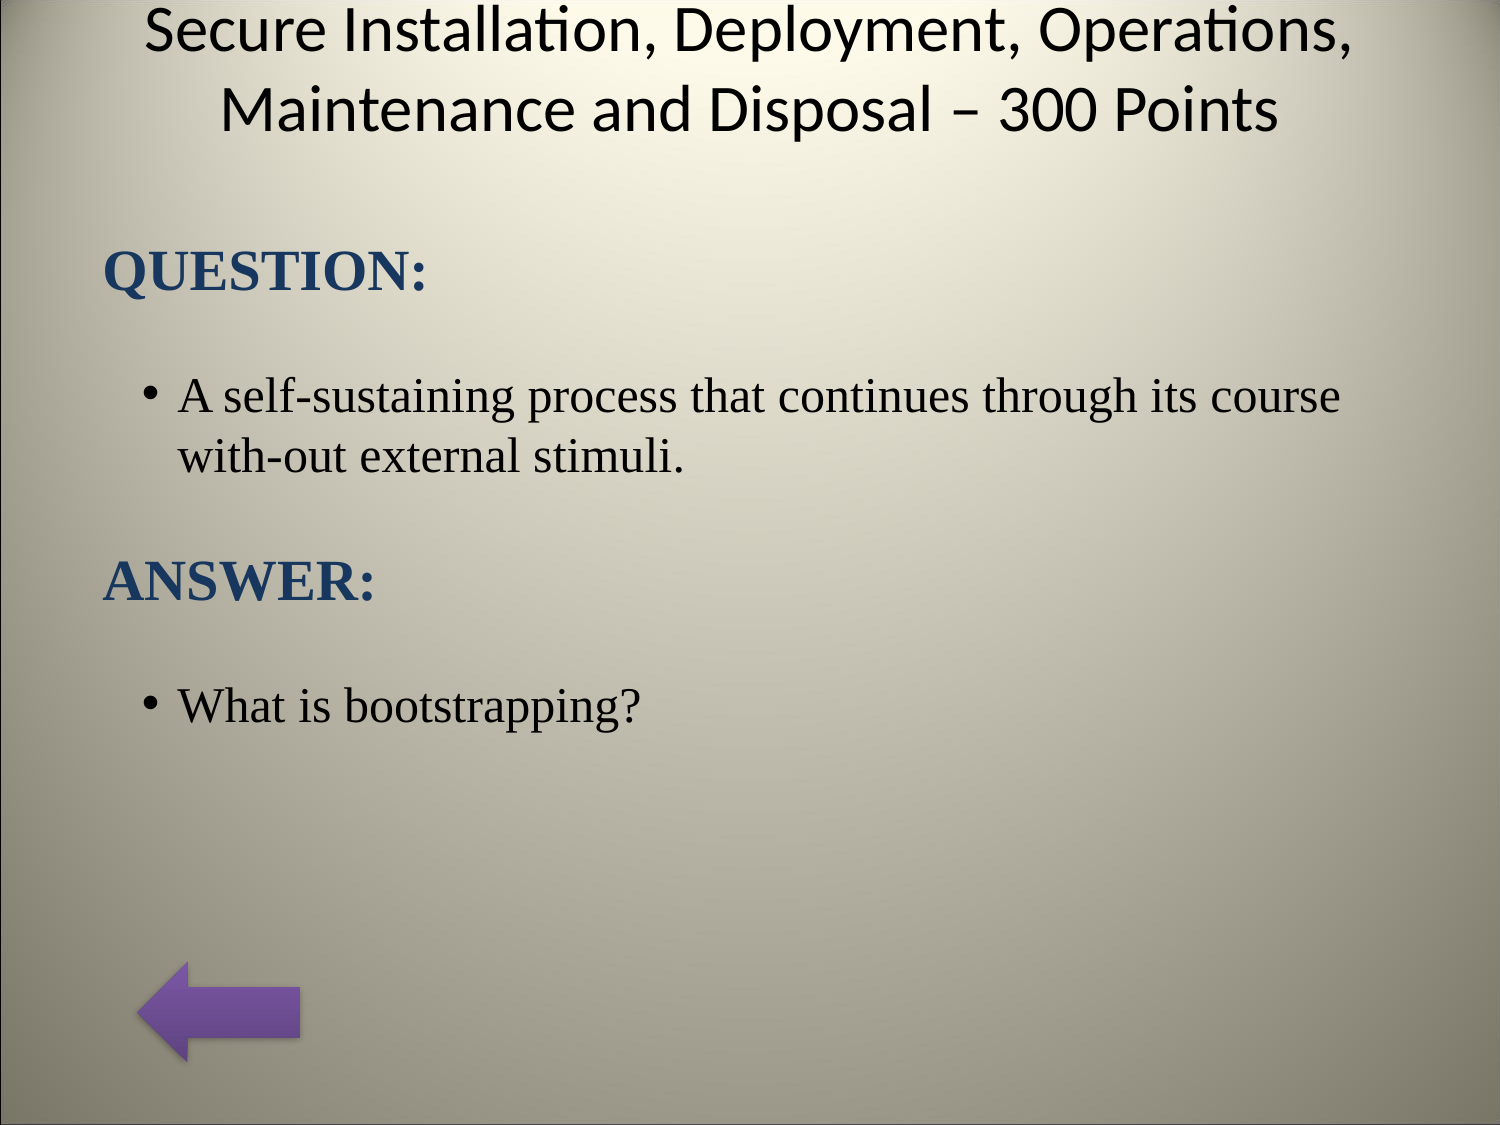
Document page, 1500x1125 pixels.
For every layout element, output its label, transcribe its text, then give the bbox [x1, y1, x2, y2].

text_box [137, 962, 300, 1063]
picture [0, 0, 1500, 1125]
title Secure Installation, Deployment, Operations, Maintenance and Disposal – 300 Points [37, 0, 1463, 130]
text_box QUESTION: A self-sustaining process that continues through its course with-out external stimuli. ANSWER: What is bootstrapping? [87, 224, 1438, 740]
